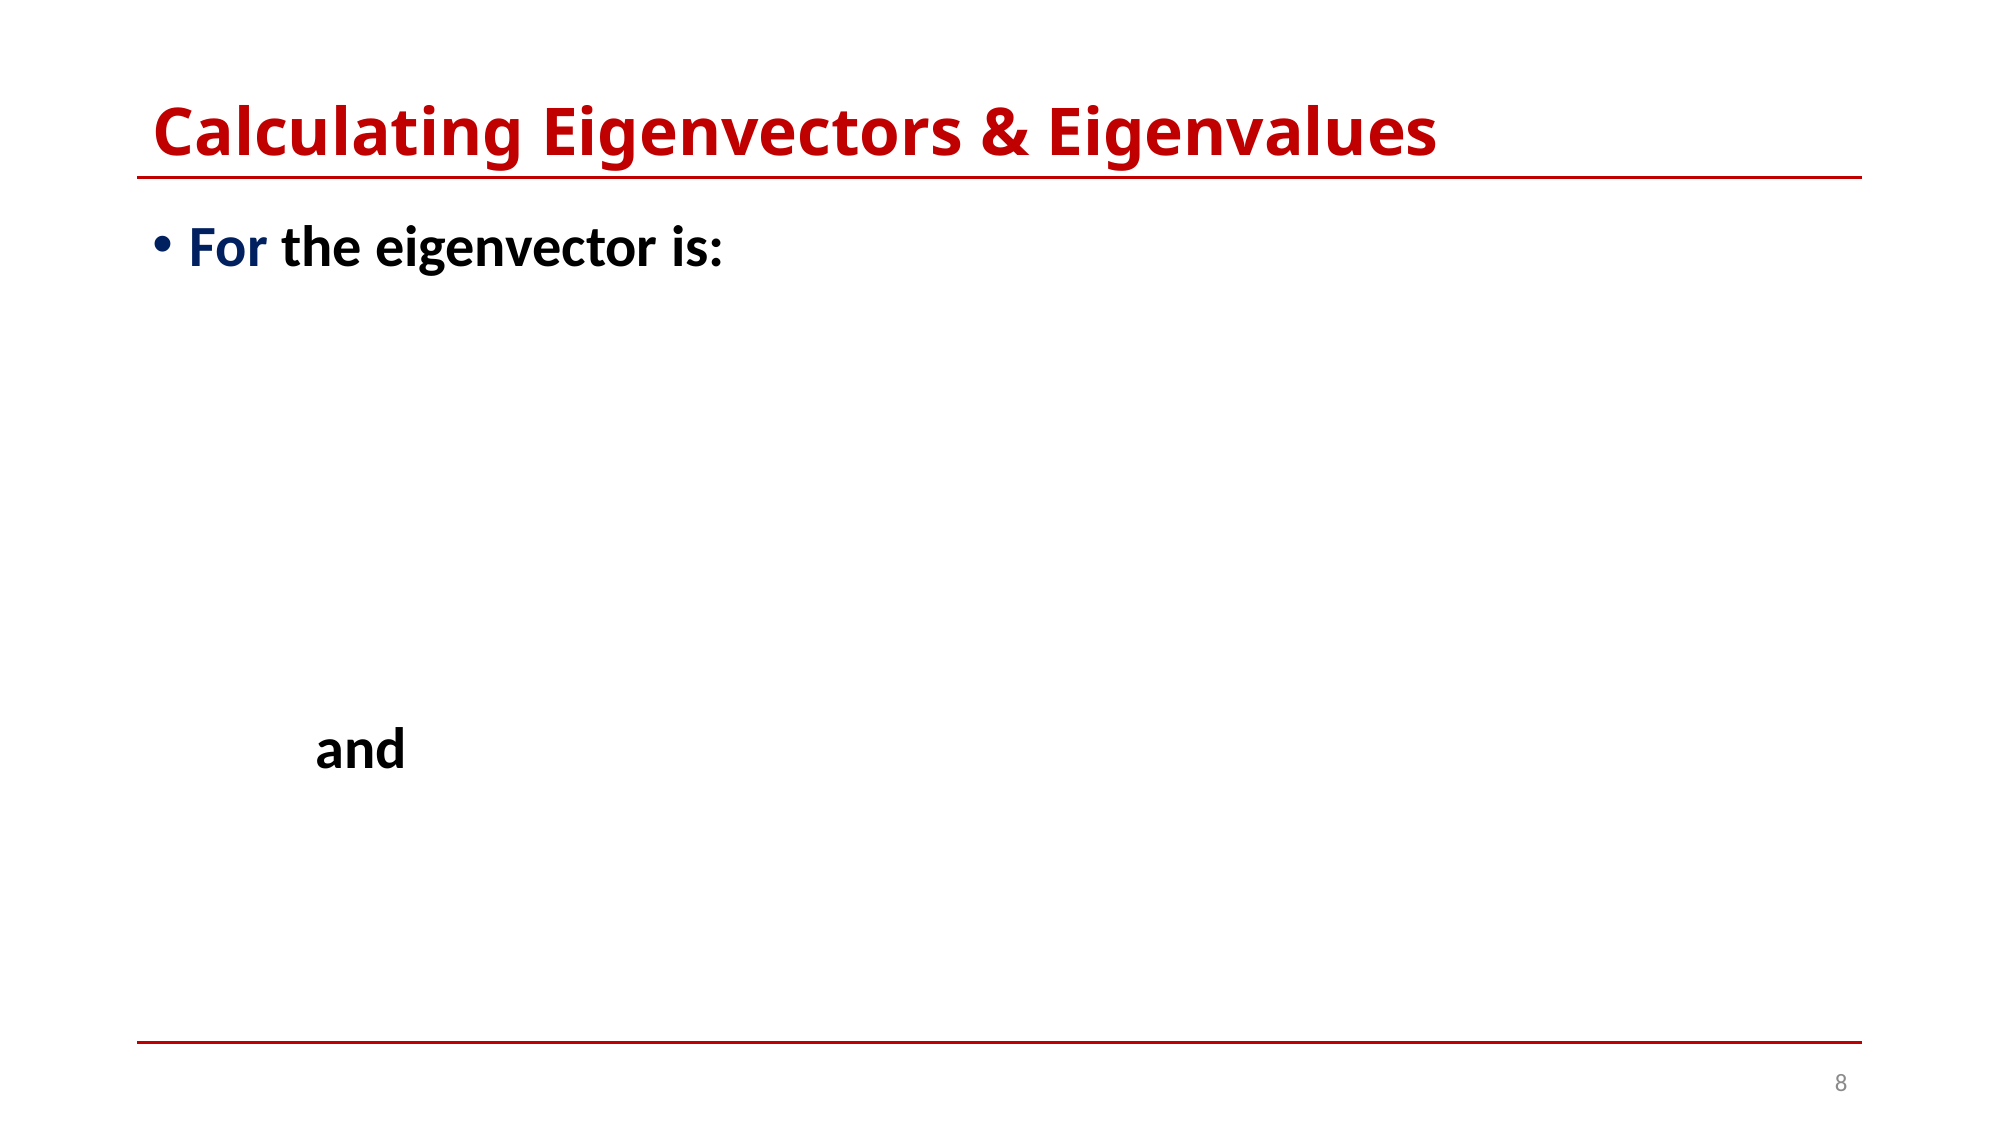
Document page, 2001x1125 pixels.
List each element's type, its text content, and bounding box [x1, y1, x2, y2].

title Calculating Eigenvectors & Eigenvalues [137, 90, 1863, 178]
slide_number 8 [1412, 1051, 1863, 1111]
